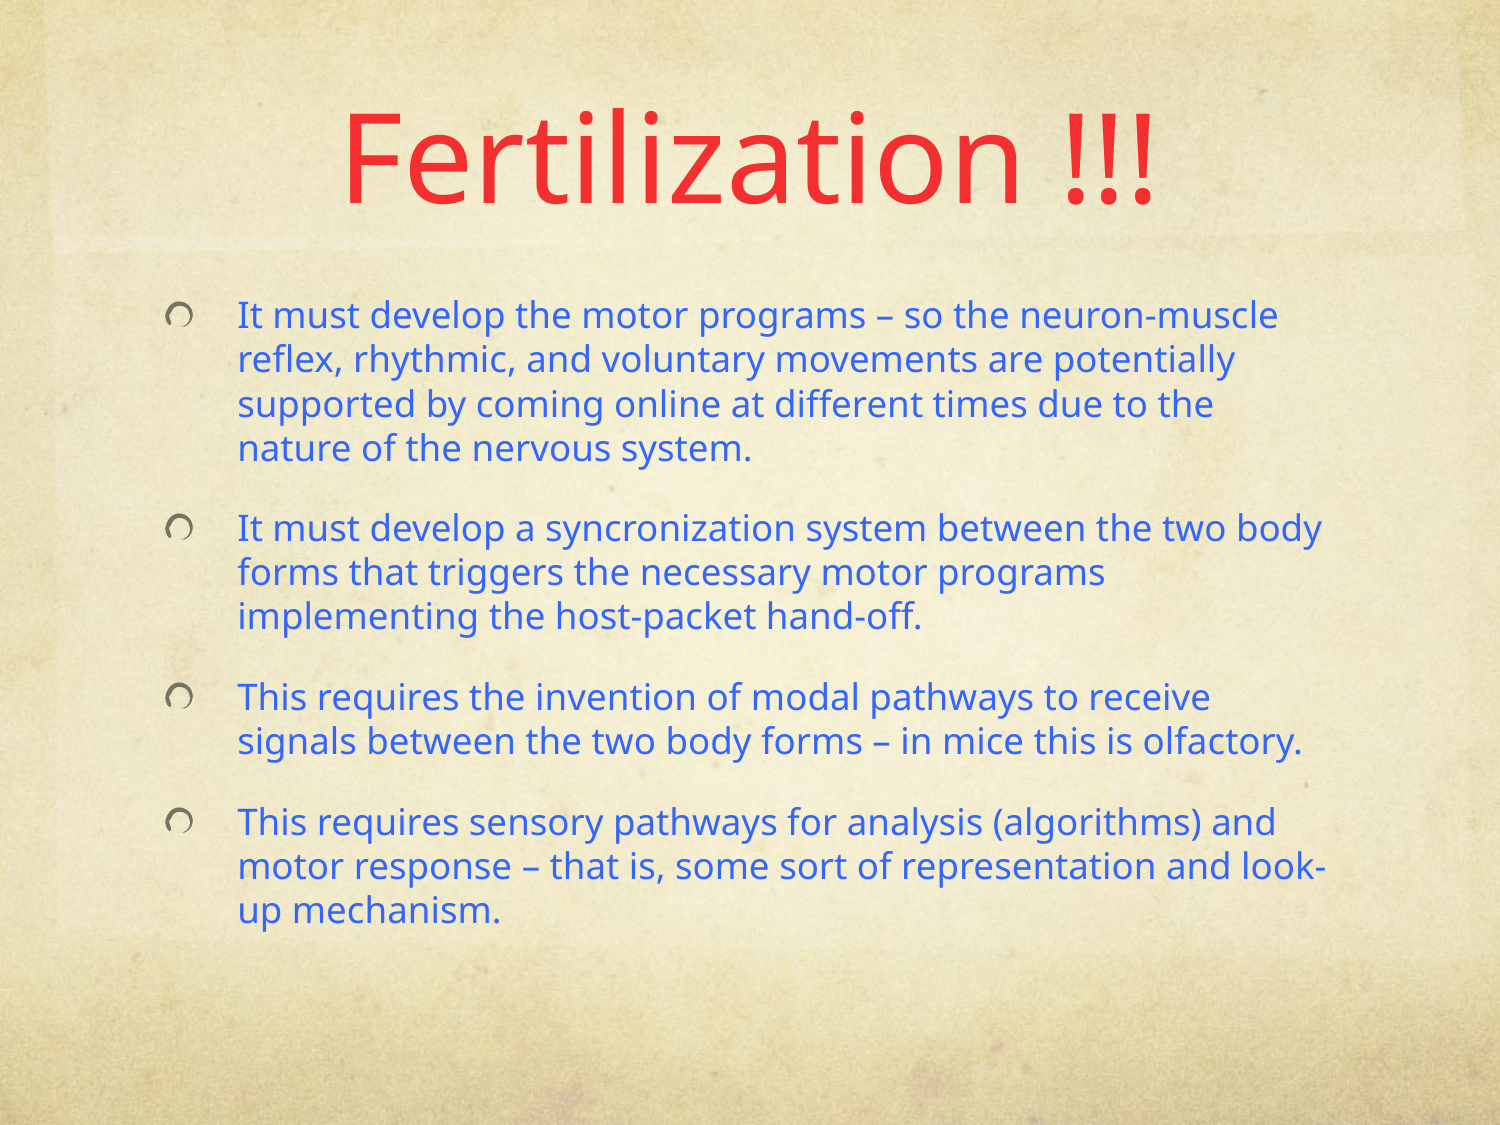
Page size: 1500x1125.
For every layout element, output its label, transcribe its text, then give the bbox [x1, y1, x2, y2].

list It must develop the motor programs – so the neuron-muscle reflex, rhythmic, and voluntary movements are potentially supported by coming online at different times due to the nature of the nervous system. It must develop a syncronization system between the two body forms that triggers the necessary motor programs implementing the host-packet hand-off. This requires the invention of modal pathways to receive signals between the two body forms – in mice this is olfactory. This requires sensory pathways for analysis (algorithms) and motor response – that is, some sort of representation and look-up mechanism. [150, 284, 1350, 950]
title Fertilization !!! [150, 82, 1350, 225]
picture [0, 0, 1500, 1125]
